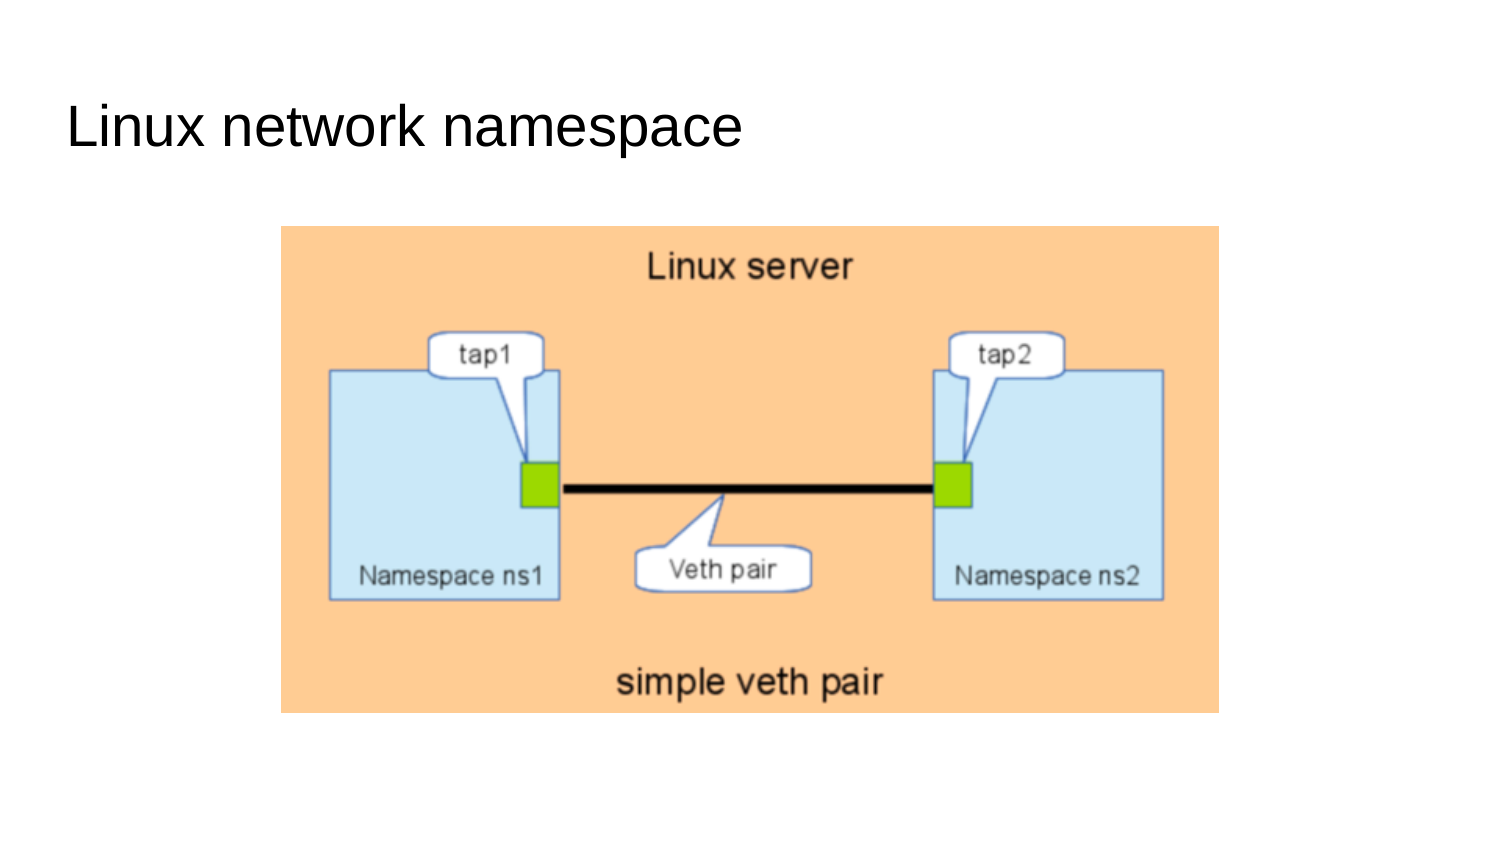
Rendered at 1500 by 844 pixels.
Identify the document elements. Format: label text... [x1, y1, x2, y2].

title Linux network namespace [51, 72, 1449, 167]
picture [281, 226, 1219, 713]
